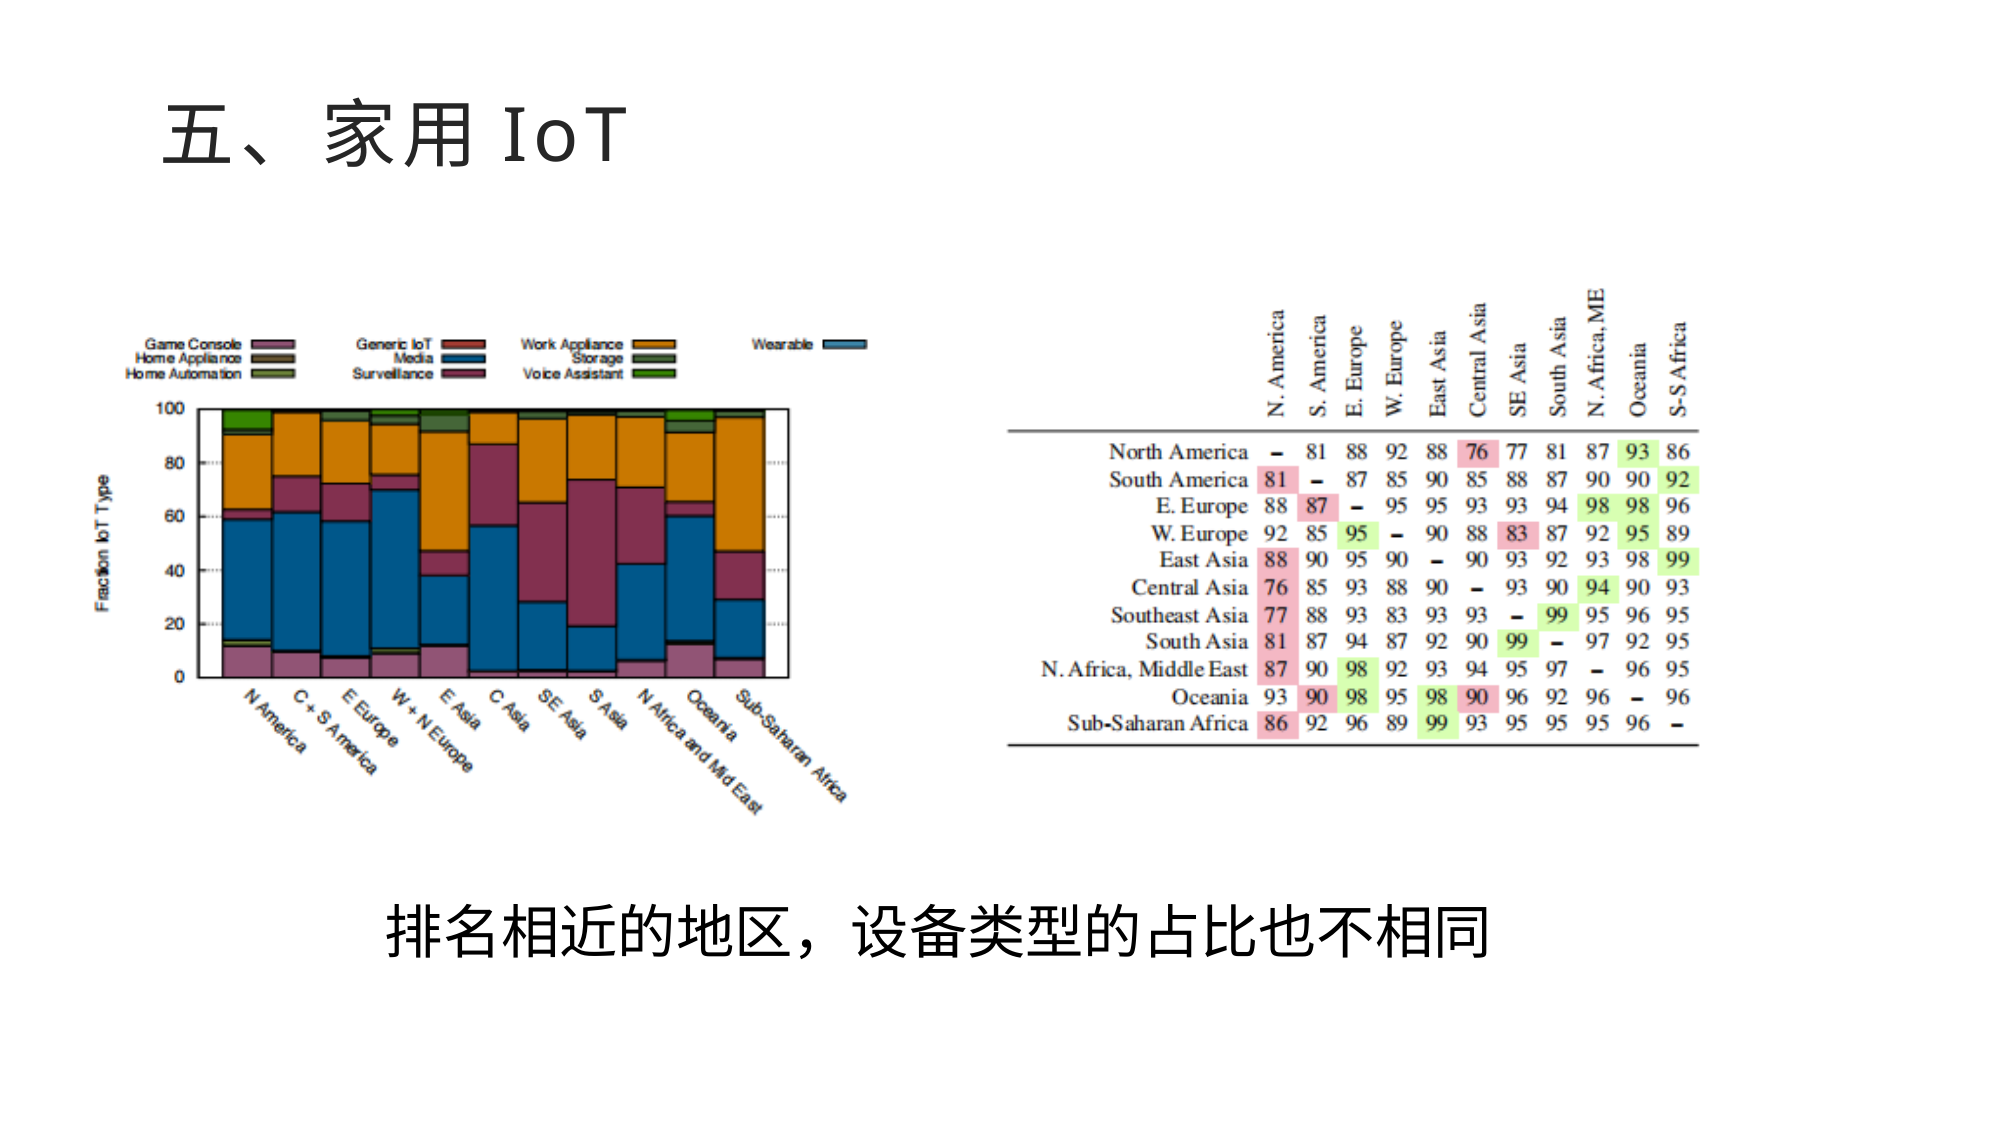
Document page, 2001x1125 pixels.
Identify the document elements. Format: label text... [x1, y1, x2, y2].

title 五、家用IoT [144, 74, 720, 190]
picture [91, 293, 870, 832]
picture [993, 282, 1710, 760]
text_box 排名相近的地区，设备类型的占比也不相同 [370, 887, 1677, 973]
